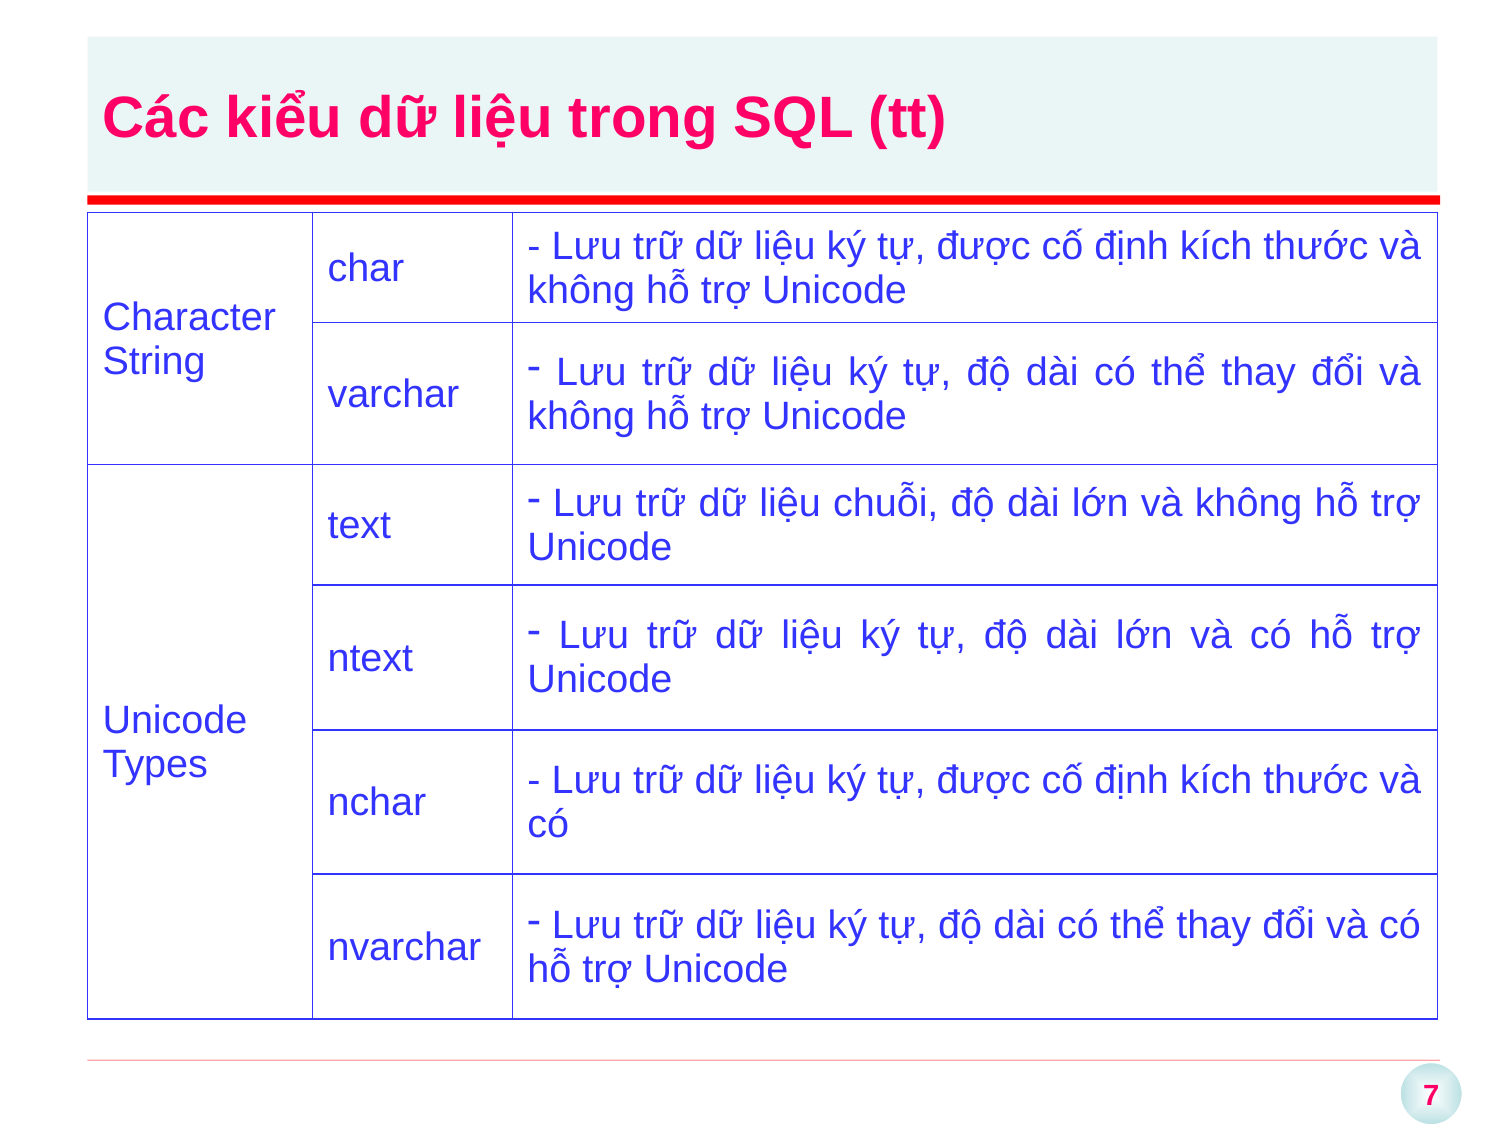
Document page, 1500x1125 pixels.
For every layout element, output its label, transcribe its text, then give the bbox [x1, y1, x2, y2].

table_cell varchar [313, 323, 512, 464]
table_cell Lưu trữ dữ liệu ký tự, độ dài có thể thay đổi và có hỗ trợ Unicode [513, 875, 1437, 1018]
table_cell ntext [313, 586, 512, 729]
table_cell Lưu trữ dữ liệu chuỗi, độ dài lớn và không hỗ trợ Unicode [513, 465, 1437, 584]
table_header char [313, 213, 512, 322]
table_cell nchar [313, 731, 512, 873]
table_cell Unicode Types [88, 465, 312, 1018]
table_cell Lưu trữ dữ liệu ký tự, độ dài có thể thay đổi và không hỗ trợ Unicode [513, 323, 1437, 464]
table_header Character String [88, 213, 312, 464]
table_cell Lưu trữ dữ liệu ký tự, độ dài lớn và có hỗ trợ Unicode [513, 586, 1437, 729]
table_cell - Lưu trữ dữ liệu ký tự, được cố định kích thước và có [513, 731, 1437, 873]
title Các kiểu dữ liệu trong SQL (tt) [87, 36, 1438, 192]
table_cell text [313, 465, 512, 584]
table_header - Lưu trữ dữ liệu ký tự, được cố định kích thước và không hỗ trợ Unicode [513, 213, 1437, 322]
table_cell nvarchar [313, 875, 512, 1018]
